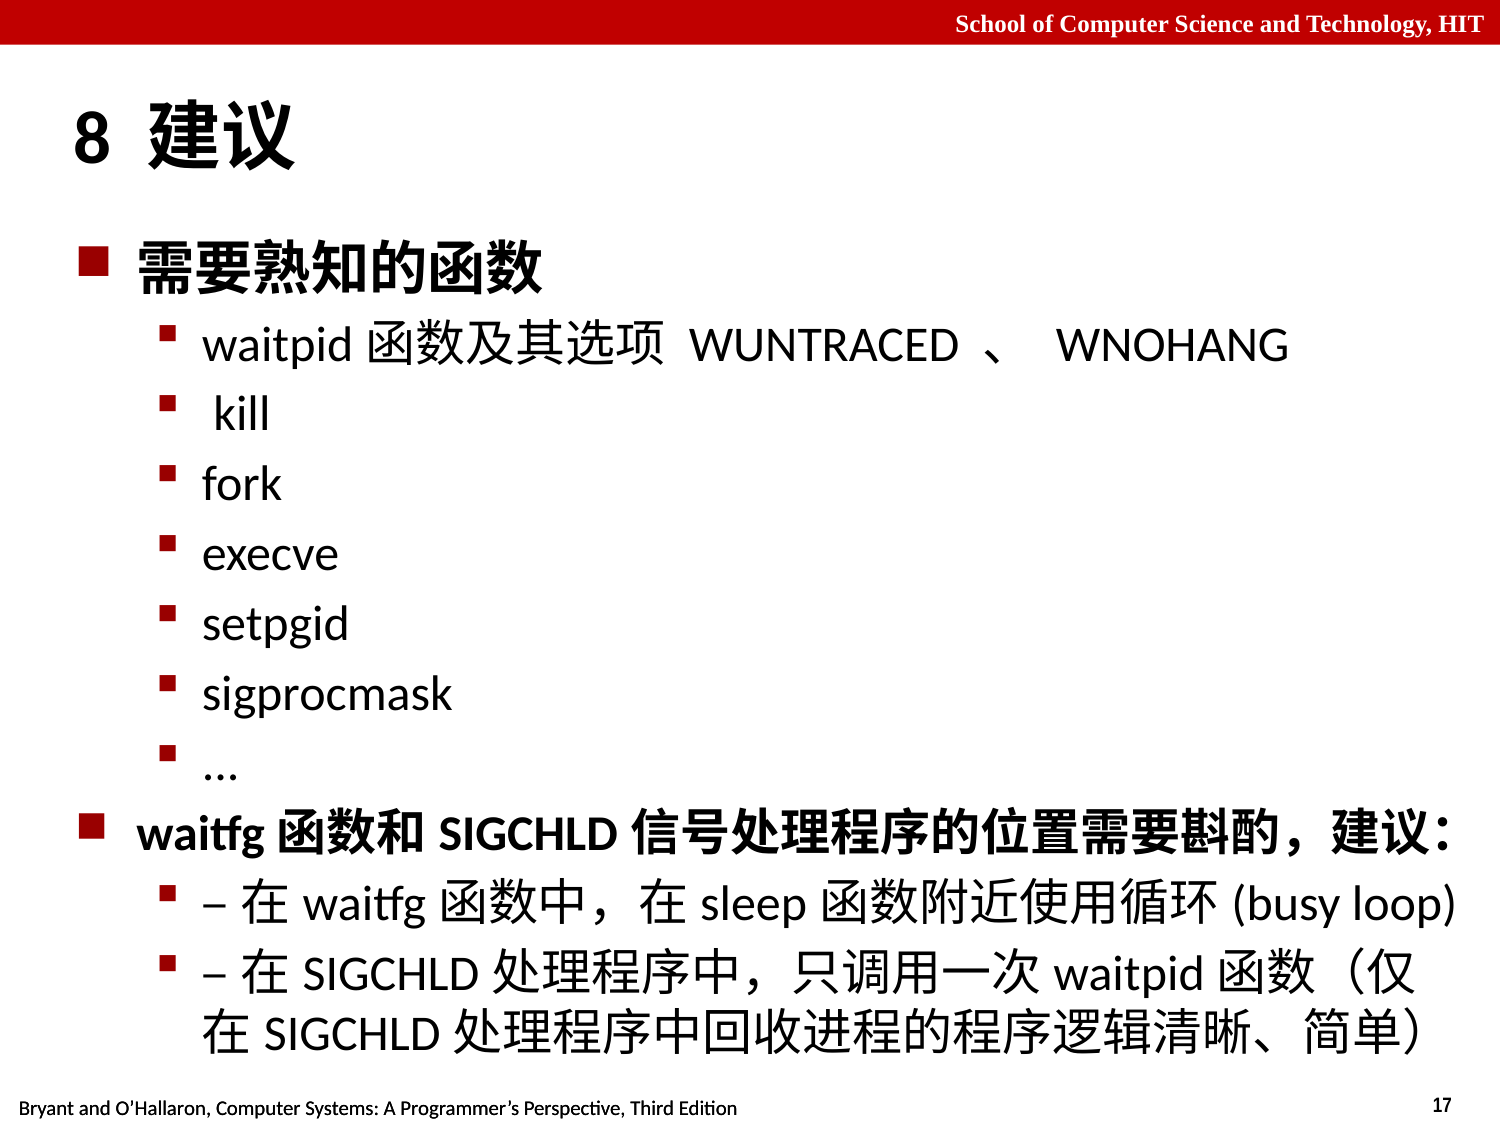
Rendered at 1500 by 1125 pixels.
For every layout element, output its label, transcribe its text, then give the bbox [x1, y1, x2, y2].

title 8 建议 [58, 71, 1500, 197]
list 需要熟知的函数 waitpid函数及其选项 WUNTRACED 、 WNOHANG kill fork execve setpgid sigprocmask ... waitfg函数和SIGCHLD信号处理程序的位置需要斟酌，建议： –在waitfg函数中，在sleep函数附近使用循环(busy loop) –在SIGCHLD处理程序中，只调用一次waitpid函数（仅在SIGCHLD处理程序中回收进程的程序逻辑清晰、简单） [64, 223, 1476, 1040]
